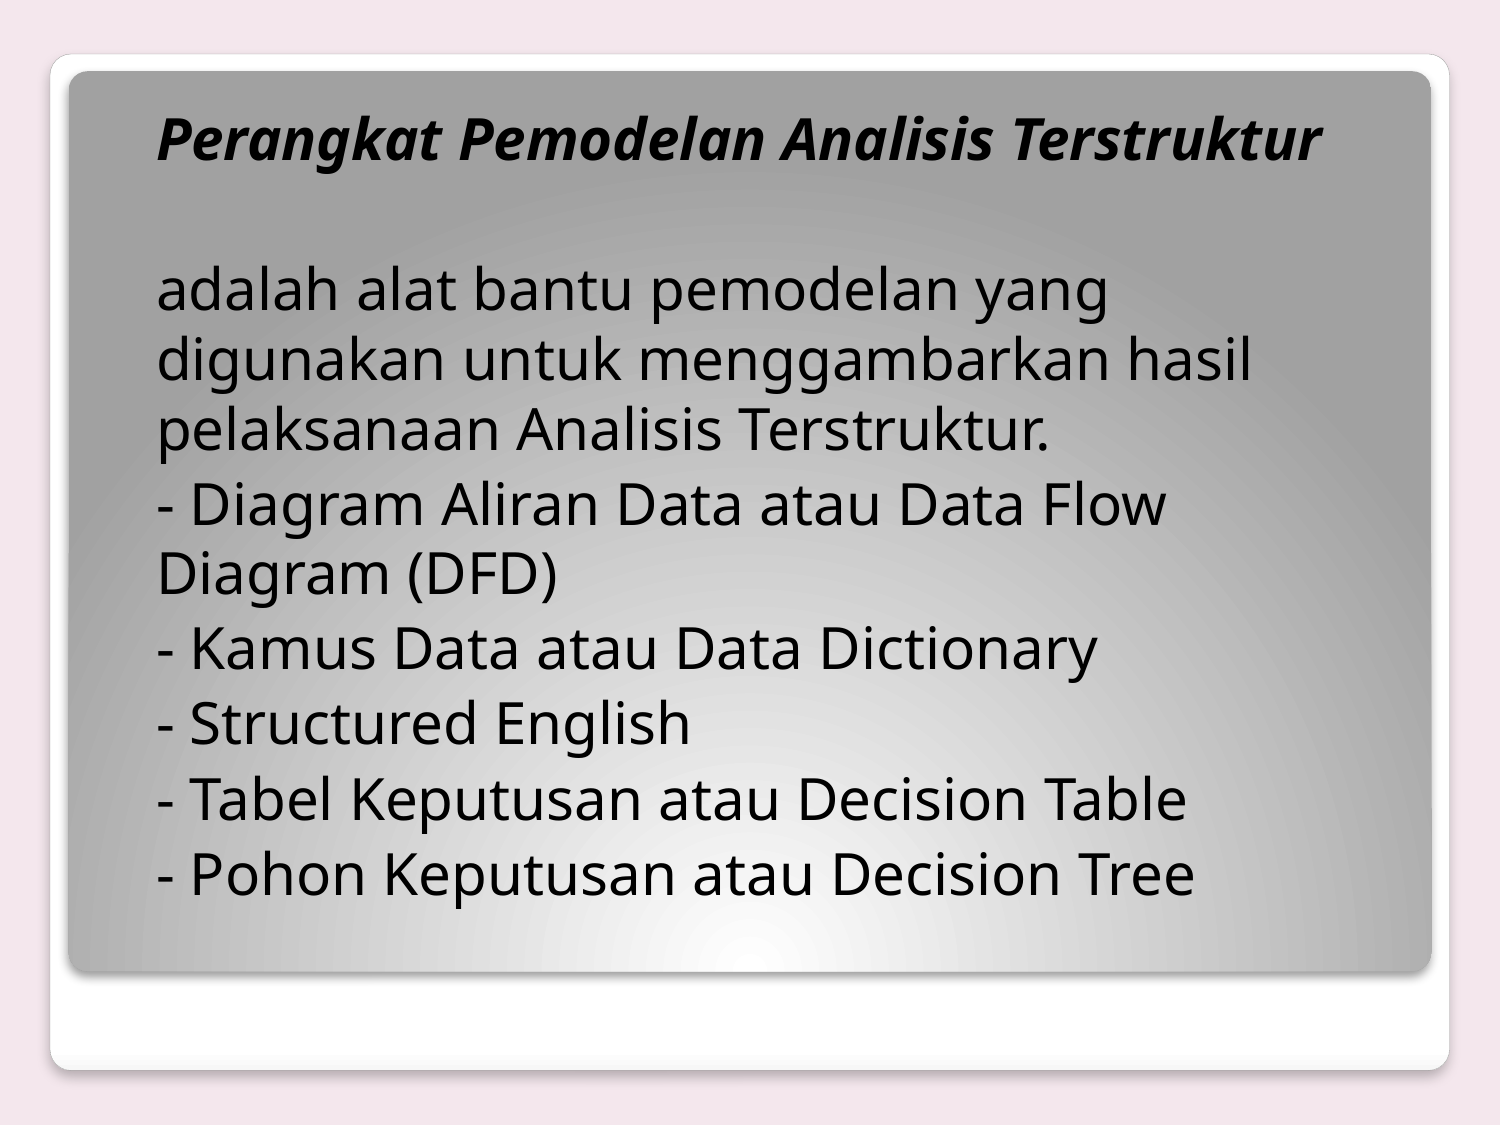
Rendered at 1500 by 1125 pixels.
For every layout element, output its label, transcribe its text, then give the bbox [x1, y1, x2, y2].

list Perangkat Pemodelan Analisis Terstruktur adalah alat bantu pemodelan yang digunakan untuk menggambarkan hasil pelaksanaan Analisis Terstruktur. - Diagram Aliran Data atau Data Flow Diagram (DFD) - Kamus Data atau Data Dictionary - Structured English - Tabel Keputusan atau Decision Table - Pohon Keputusan atau Decision Tree [82, 86, 1425, 988]
